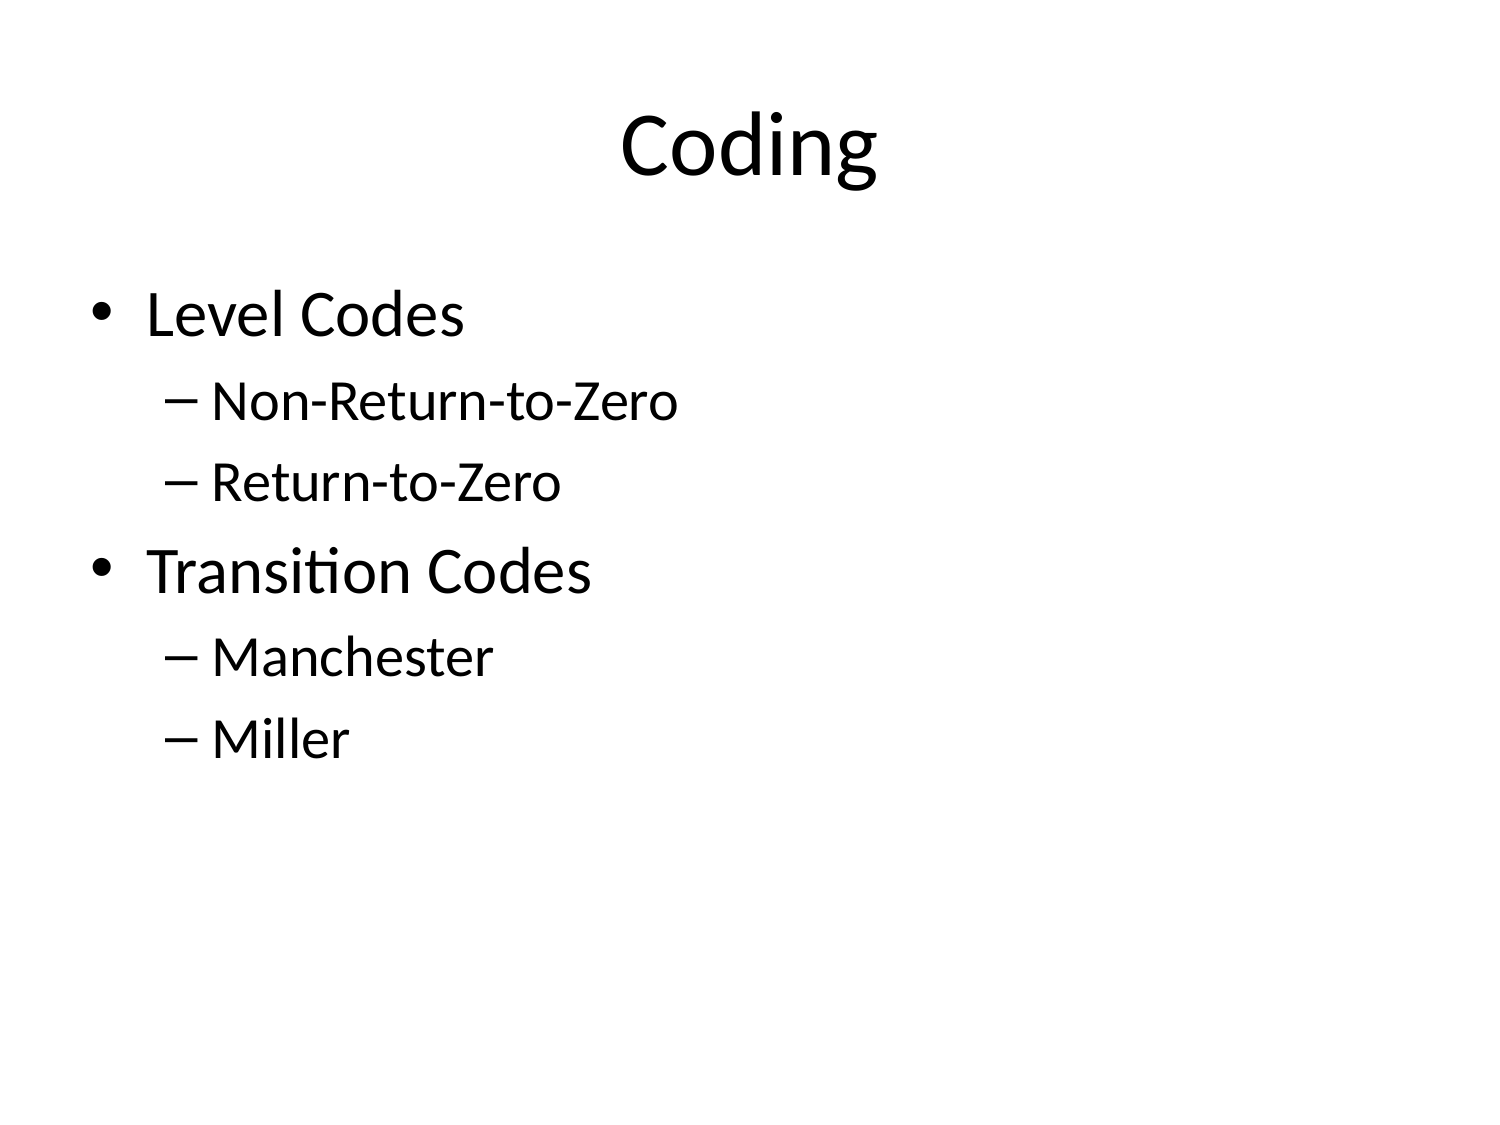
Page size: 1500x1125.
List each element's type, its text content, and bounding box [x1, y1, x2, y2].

title Coding [75, 45, 1425, 233]
list Level Codes Non-Return-to-Zero Return-to-Zero Transition Codes Manchester Miller [75, 262, 1425, 1005]
